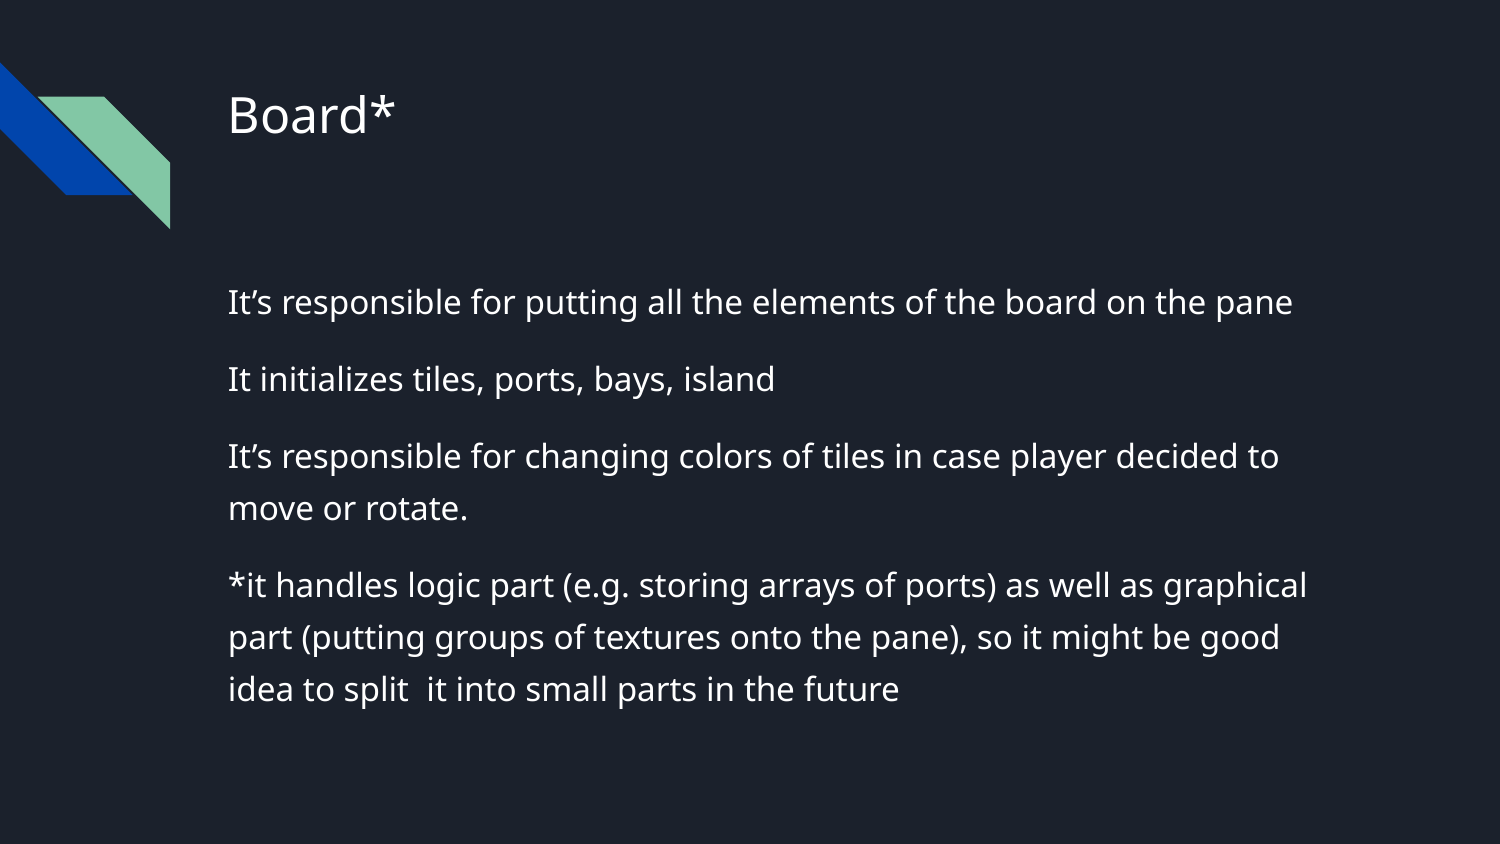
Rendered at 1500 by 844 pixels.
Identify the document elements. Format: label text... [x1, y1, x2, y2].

list It’s responsible for putting all the elements of the board on the pane It initializes tiles, ports, bays, island It’s responsible for changing colors of tiles in case player decided to move or rotate. *it handles logic part (e.g. storing arrays of ports) as well as graphical part (putting groups of textures onto the pane), so it might be good idea to split it into small parts in the future [212, 257, 1368, 735]
title Board* [212, 64, 1368, 215]
